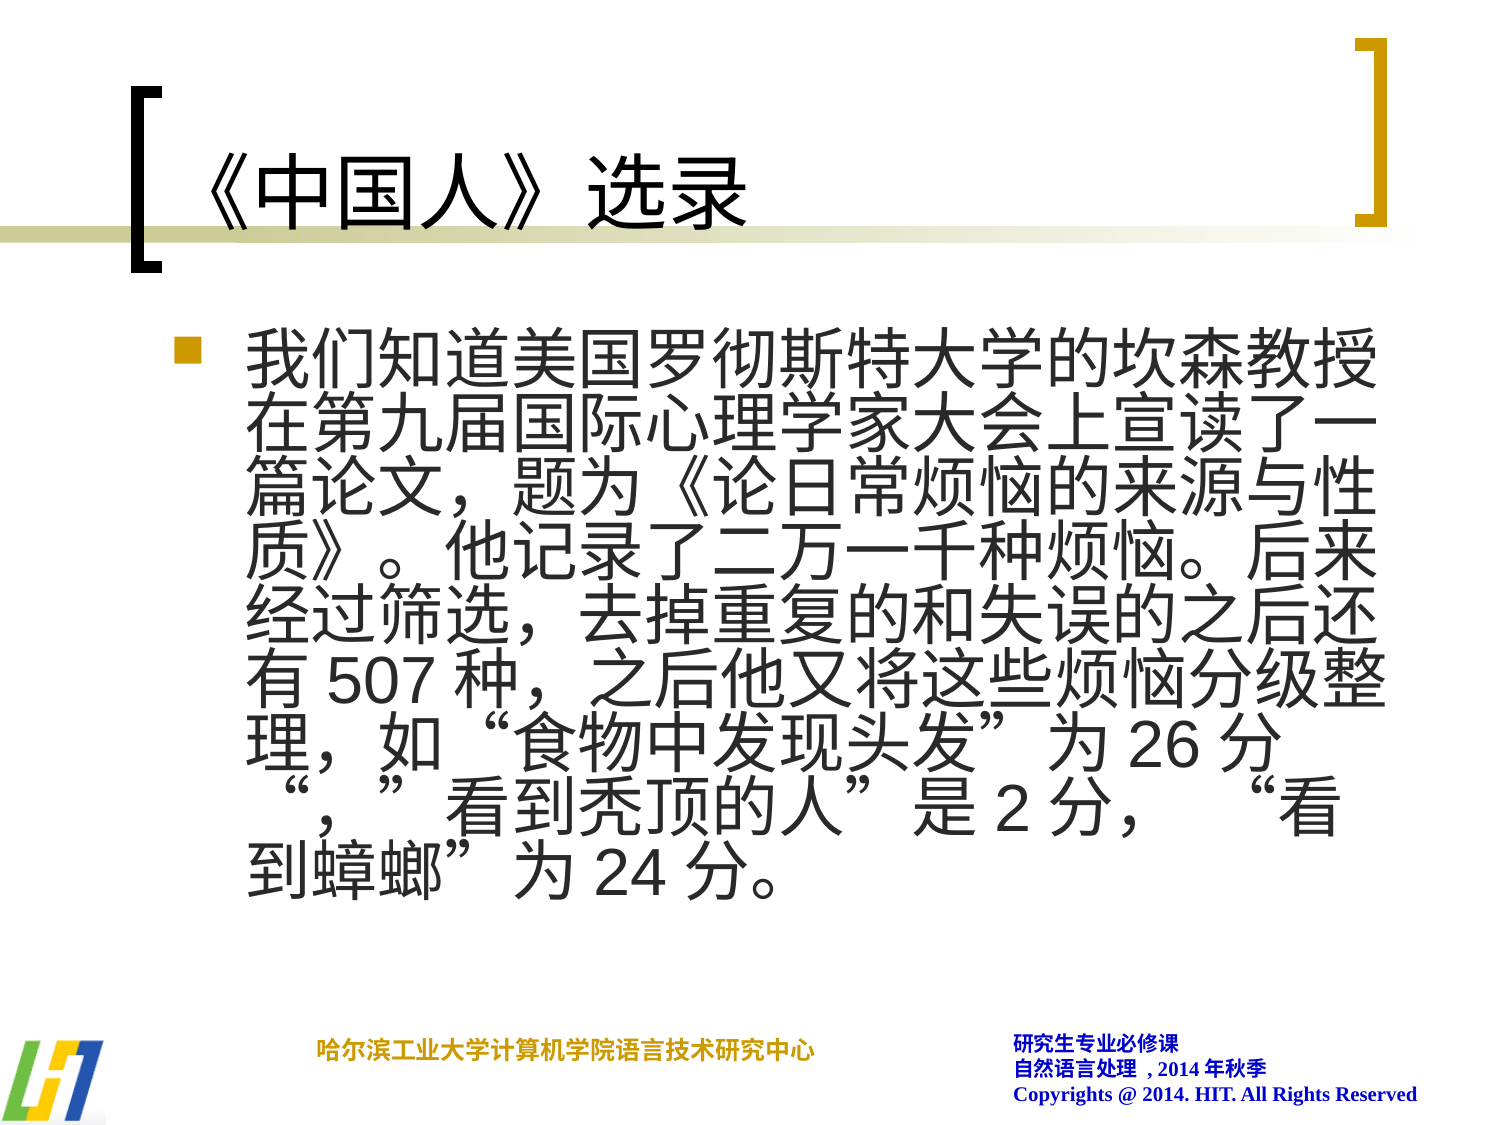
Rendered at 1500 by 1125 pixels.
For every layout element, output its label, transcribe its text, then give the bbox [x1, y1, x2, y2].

title 《中国人》选录 [152, 15, 1328, 248]
picture [0, 1034, 106, 1125]
list 我们知道美国罗彻斯特大学的坎森教授在第九届国际心理学家大会上宣读了一篇论文，题为《论日常烦恼的来源与性质》。他记录了二万一千种烦恼。后来经过筛选，去掉重复的和失误的之后还有507种，之后他又将这些烦恼分级整理，如“食物中发现头发”为26分“，”看到秃顶的人”是2分， “看到蟑螂”为24分。 [155, 324, 1413, 1001]
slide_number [997, 1022, 1454, 1125]
footer 哈尔滨工业大学计算机学院语言技术研究中心 [300, 1026, 987, 1125]
